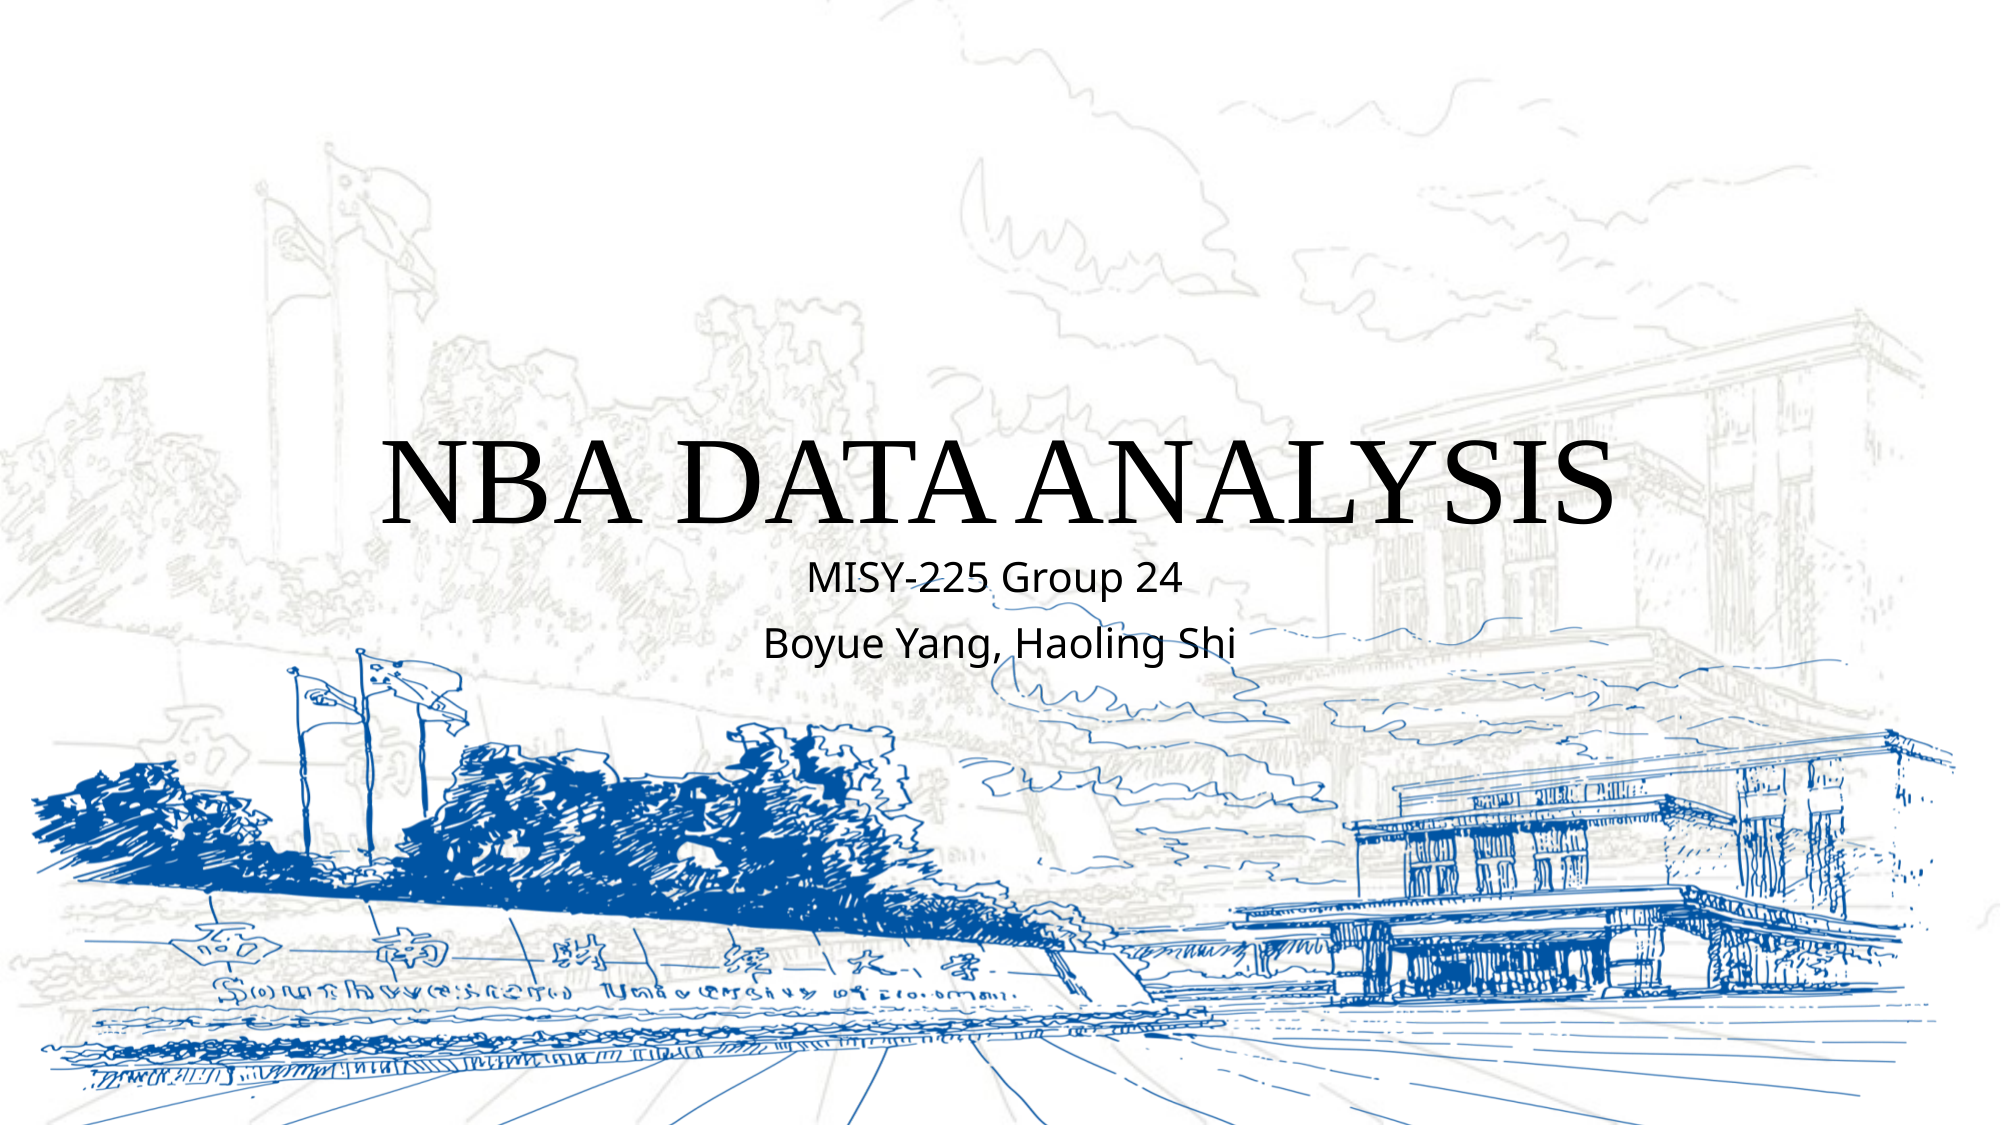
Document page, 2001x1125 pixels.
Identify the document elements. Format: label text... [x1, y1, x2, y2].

subtitle MISY-225 Group 24 Boyue Yang, Haoling Shi [695, 549, 1305, 578]
title NBA DATA ANALYSIS [249, 367, 1750, 559]
picture [0, 0, 2001, 1125]
